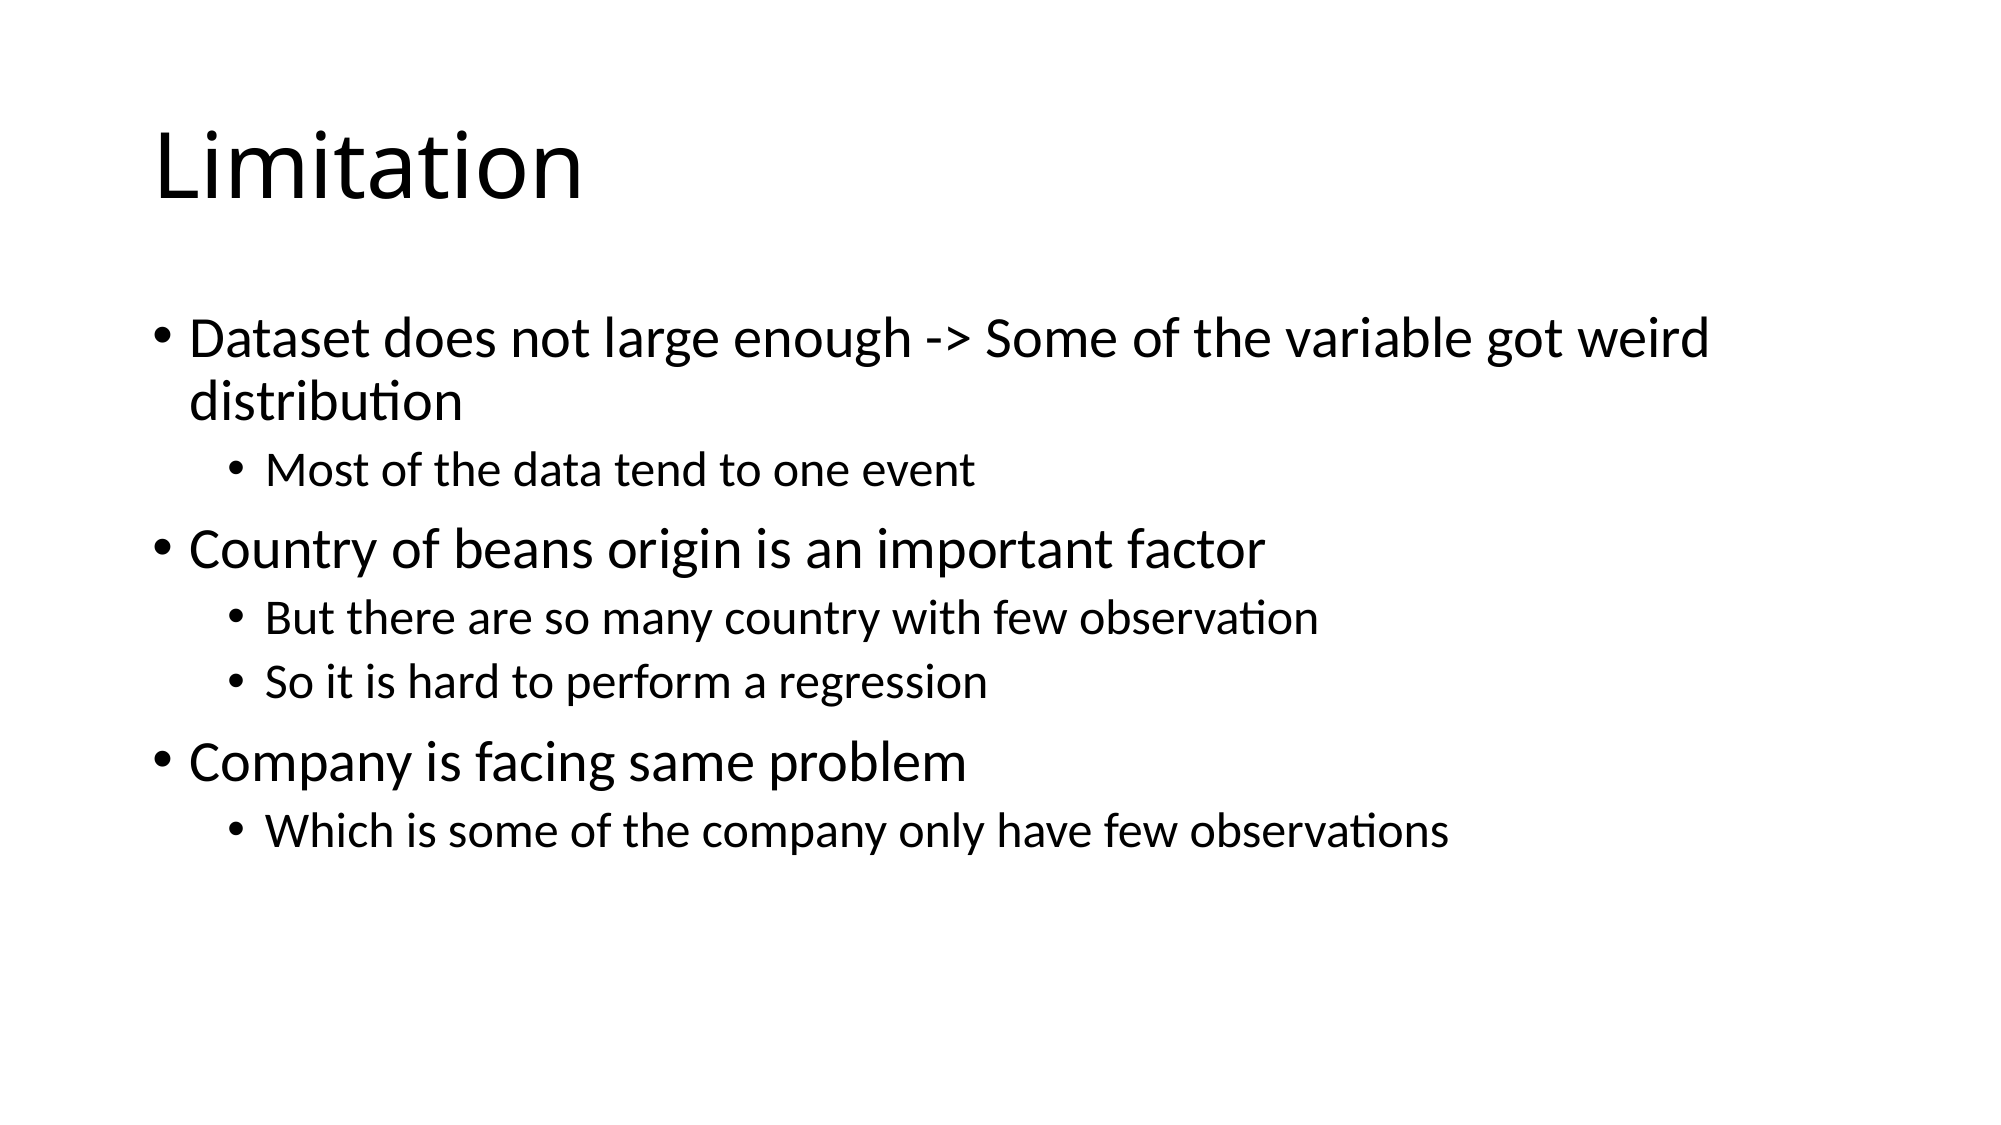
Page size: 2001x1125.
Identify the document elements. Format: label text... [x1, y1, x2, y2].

list Dataset does not large enough -> Some of the variable got weird distribution Most of the data tend to one event Country of beans origin is an important factor But there are so many country with few observation So it is hard to perform a regression Company is facing same problem Which is some of the company only have few observations [137, 299, 1863, 1014]
title Limitation [137, 59, 1863, 278]
